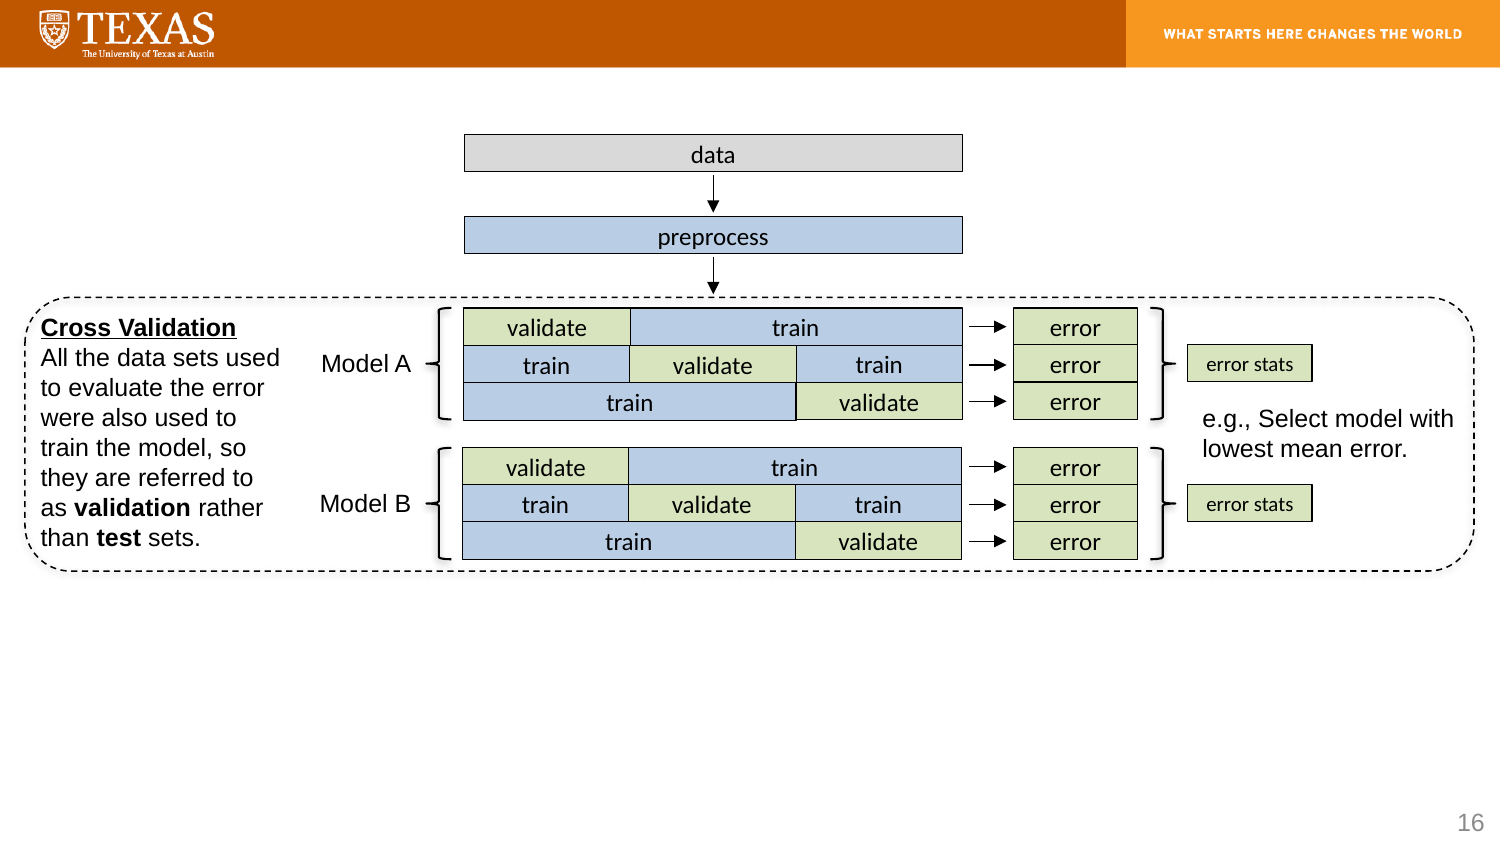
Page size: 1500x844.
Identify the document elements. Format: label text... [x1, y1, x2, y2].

text_box data [462, 132, 965, 174]
slide_number 16 [1162, 798, 1500, 844]
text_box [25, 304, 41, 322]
text_box preprocess [462, 214, 965, 256]
text_box [24, 296, 1475, 572]
picture [0, 0, 1500, 844]
